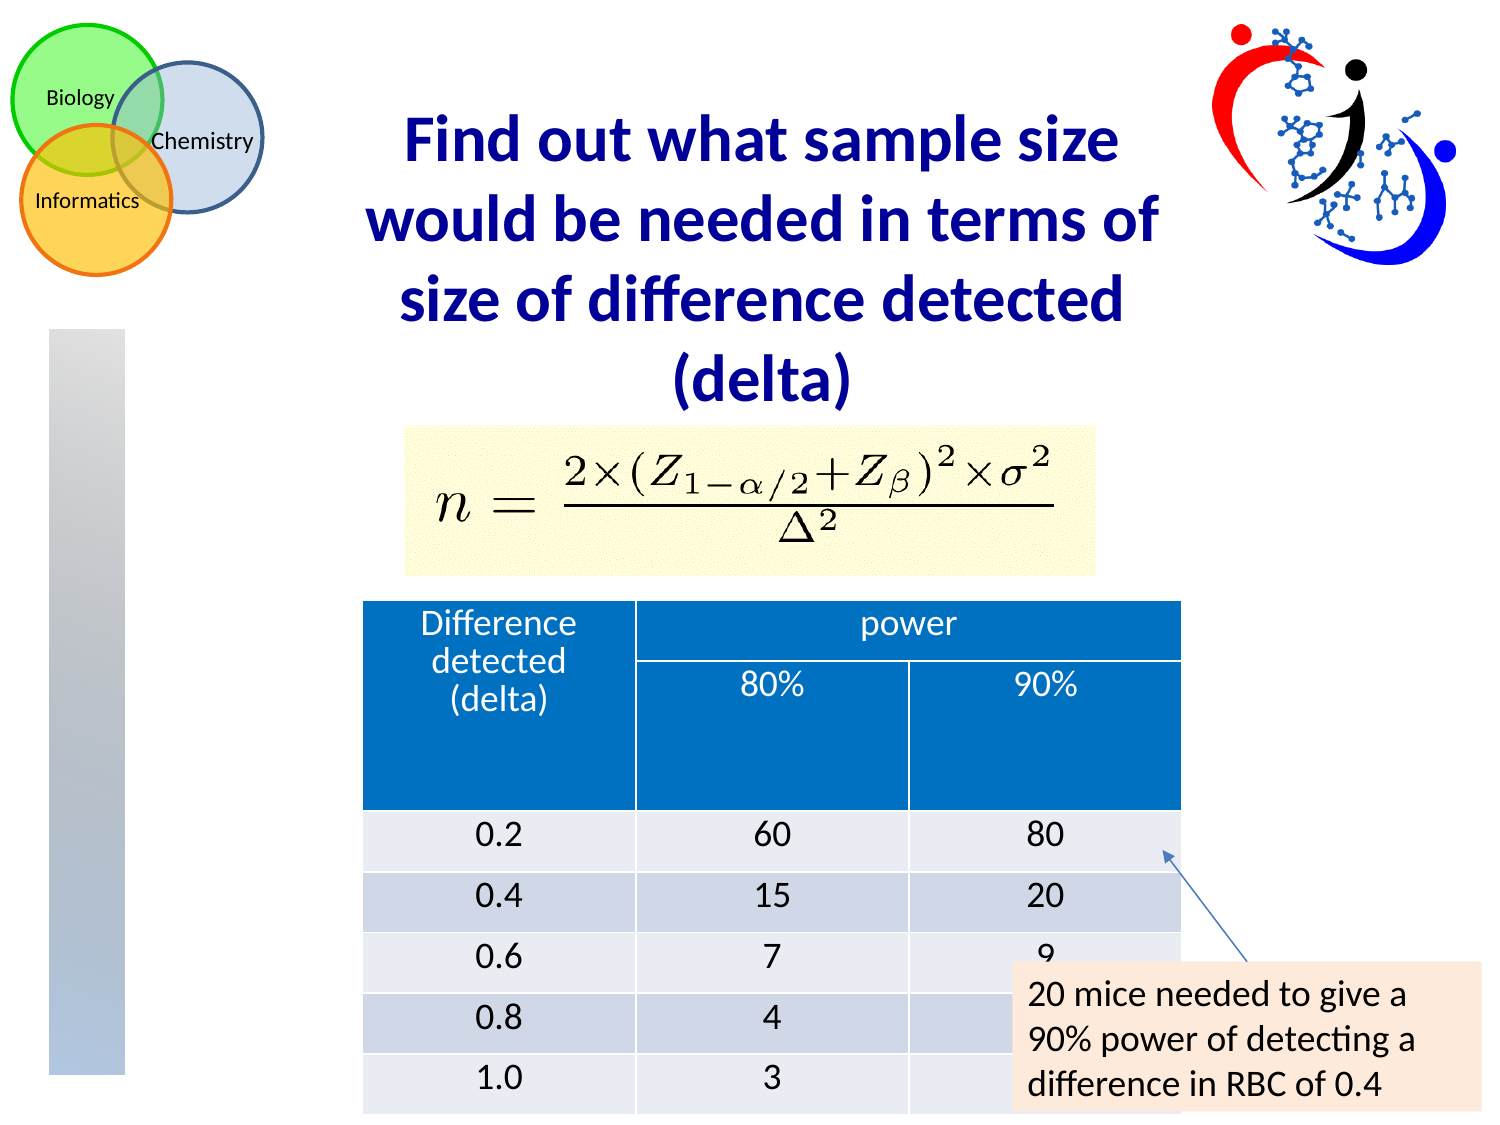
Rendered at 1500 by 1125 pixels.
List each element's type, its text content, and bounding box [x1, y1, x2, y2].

table_cell 5 [910, 994, 1012, 1053]
text_box Find out what sample size would be needed in terms of size of difference detected (delta) [312, 87, 1213, 423]
table_cell 20 [910, 873, 1157, 932]
table_cell 0.6 [363, 933, 635, 992]
table_cell 60 [637, 812, 908, 871]
table_cell 0.4 [363, 873, 635, 932]
table_header Difference detected (delta) [363, 601, 635, 810]
table_cell 90% [910, 662, 1181, 810]
table_cell 80% [637, 662, 908, 810]
text_box 20 mice needed to give a 90% power of detecting a difference in RBC of 0.4 [1012, 961, 1482, 1112]
table_cell 4 [637, 994, 908, 1053]
table_cell 4 [910, 1055, 1181, 1114]
table_cell 1.0 [363, 1055, 635, 1114]
table_cell 80 [910, 812, 1181, 871]
table_cell 0.2 [363, 812, 635, 871]
table_cell 9 [910, 933, 1157, 992]
table_cell 0.8 [363, 994, 635, 1053]
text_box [1162, 849, 1248, 962]
table_header power [637, 601, 1181, 660]
picture [404, 425, 1096, 576]
picture [1212, 24, 1456, 265]
table_cell 15 [637, 873, 908, 932]
table_cell 3 [637, 1055, 908, 1114]
table_cell 7 [637, 933, 908, 992]
